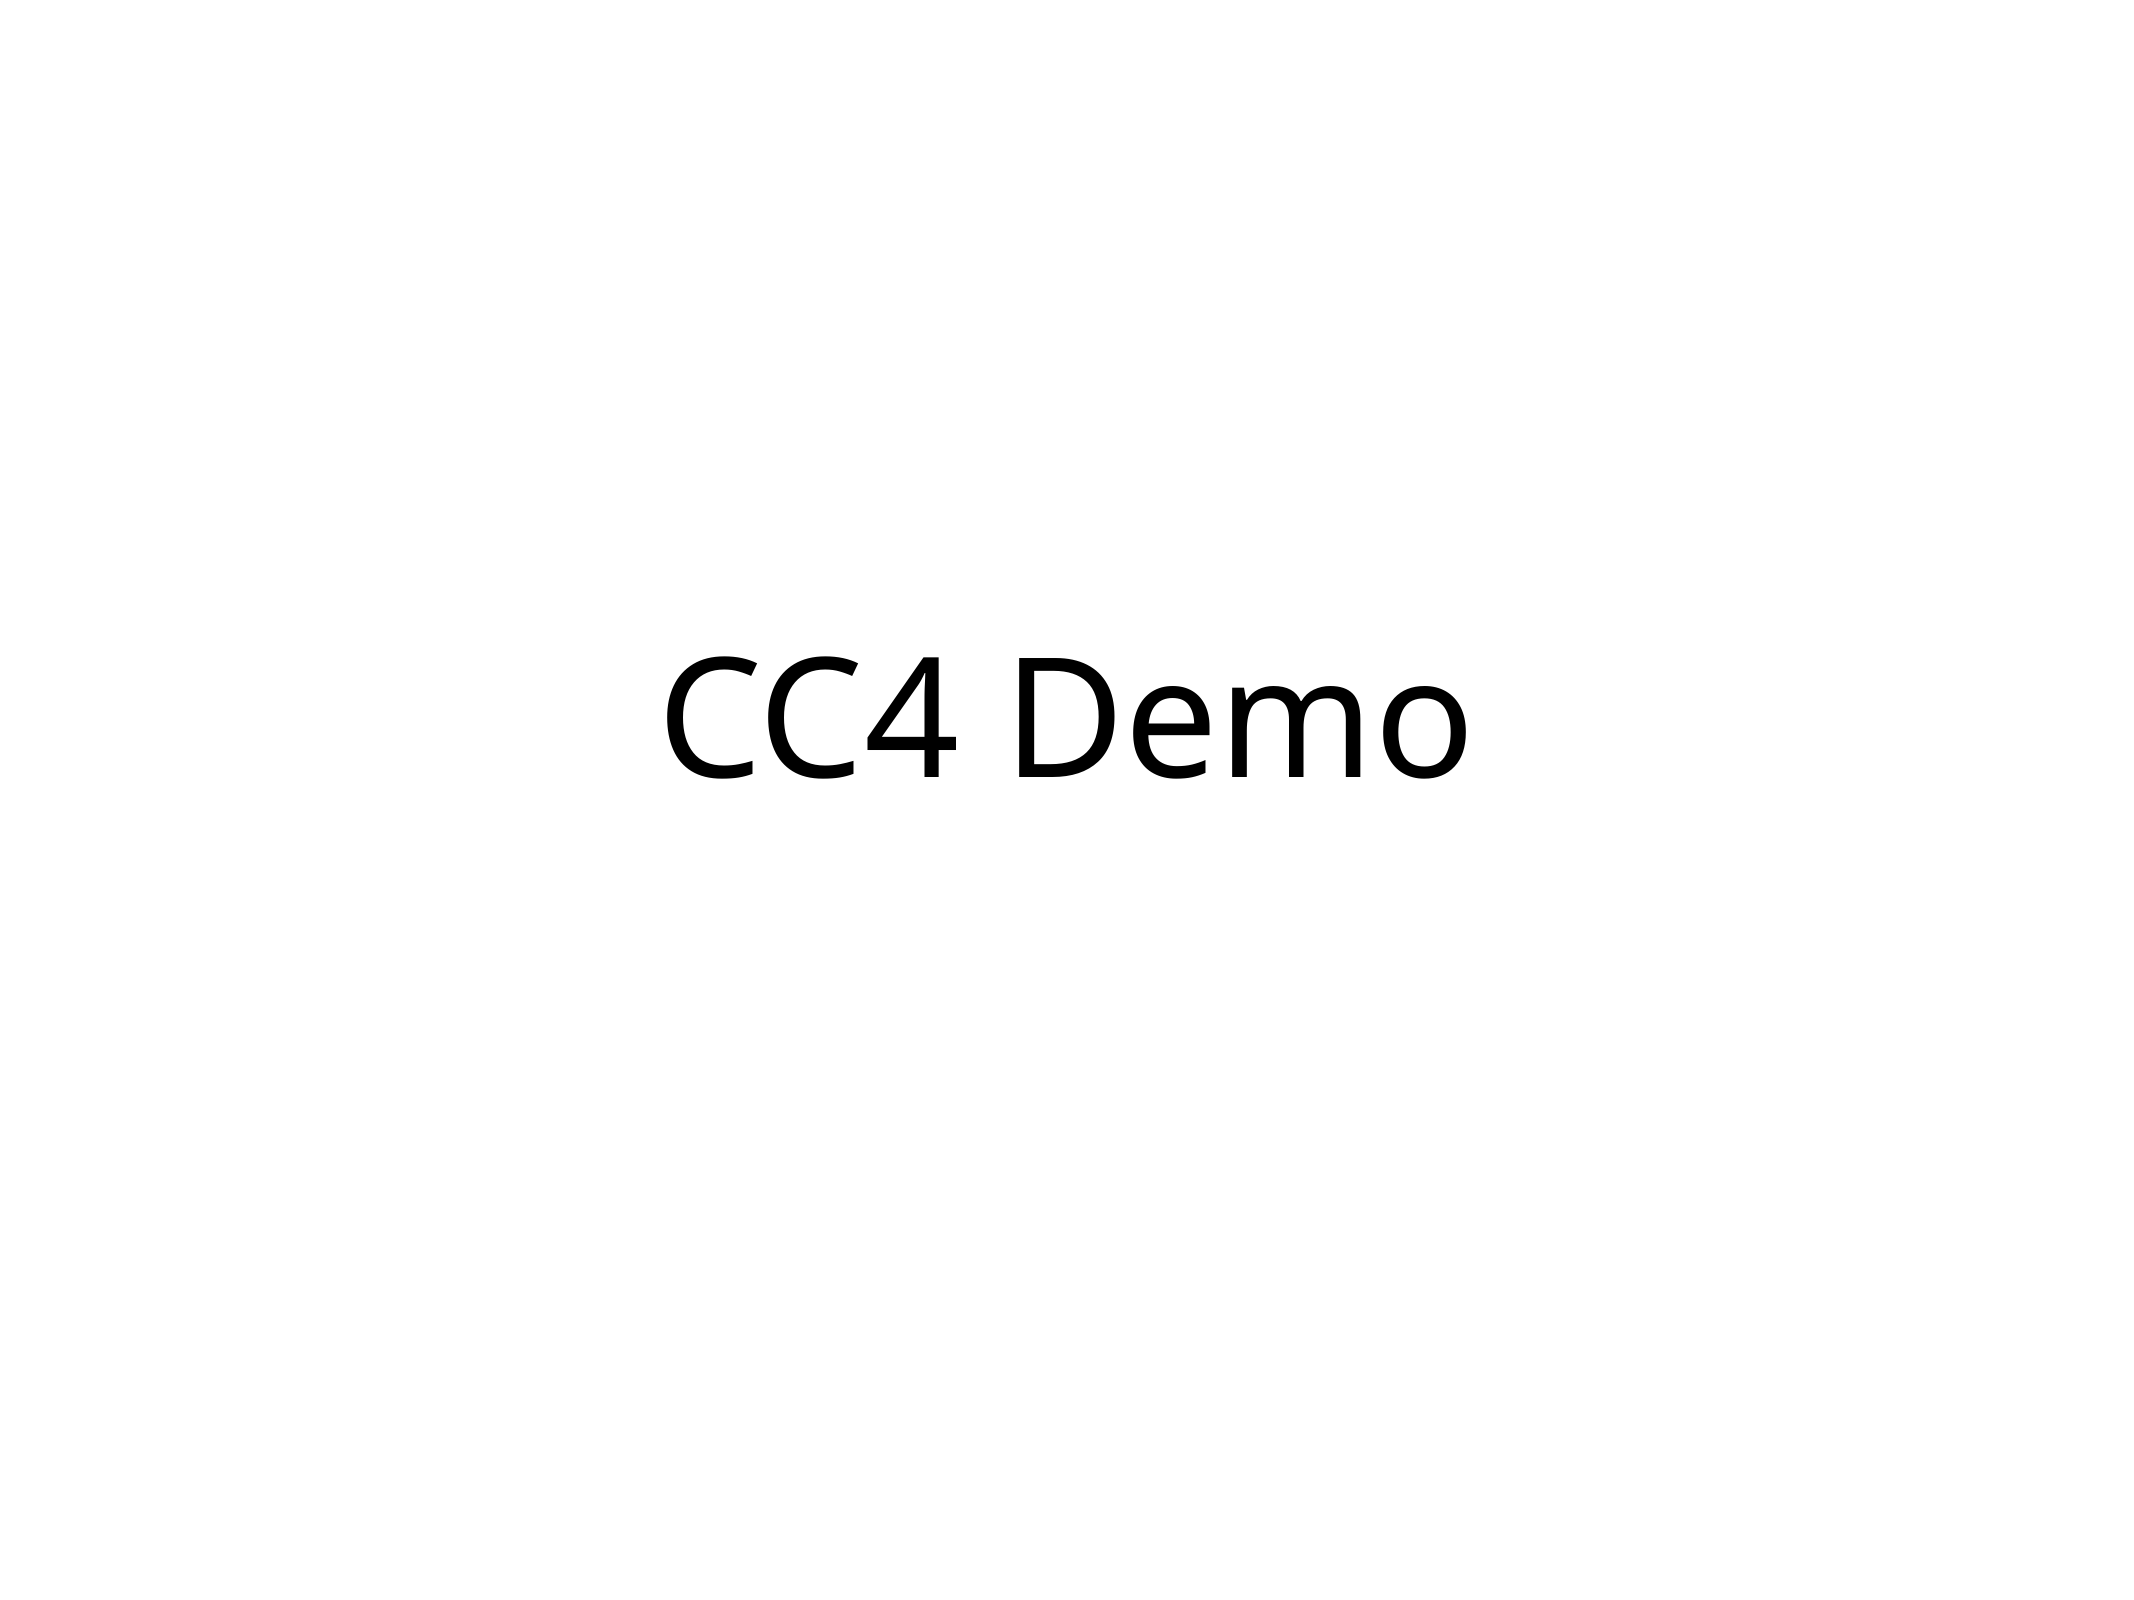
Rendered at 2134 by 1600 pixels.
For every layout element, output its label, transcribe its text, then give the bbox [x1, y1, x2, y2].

title CC4 Demo [207, 268, 1926, 811]
